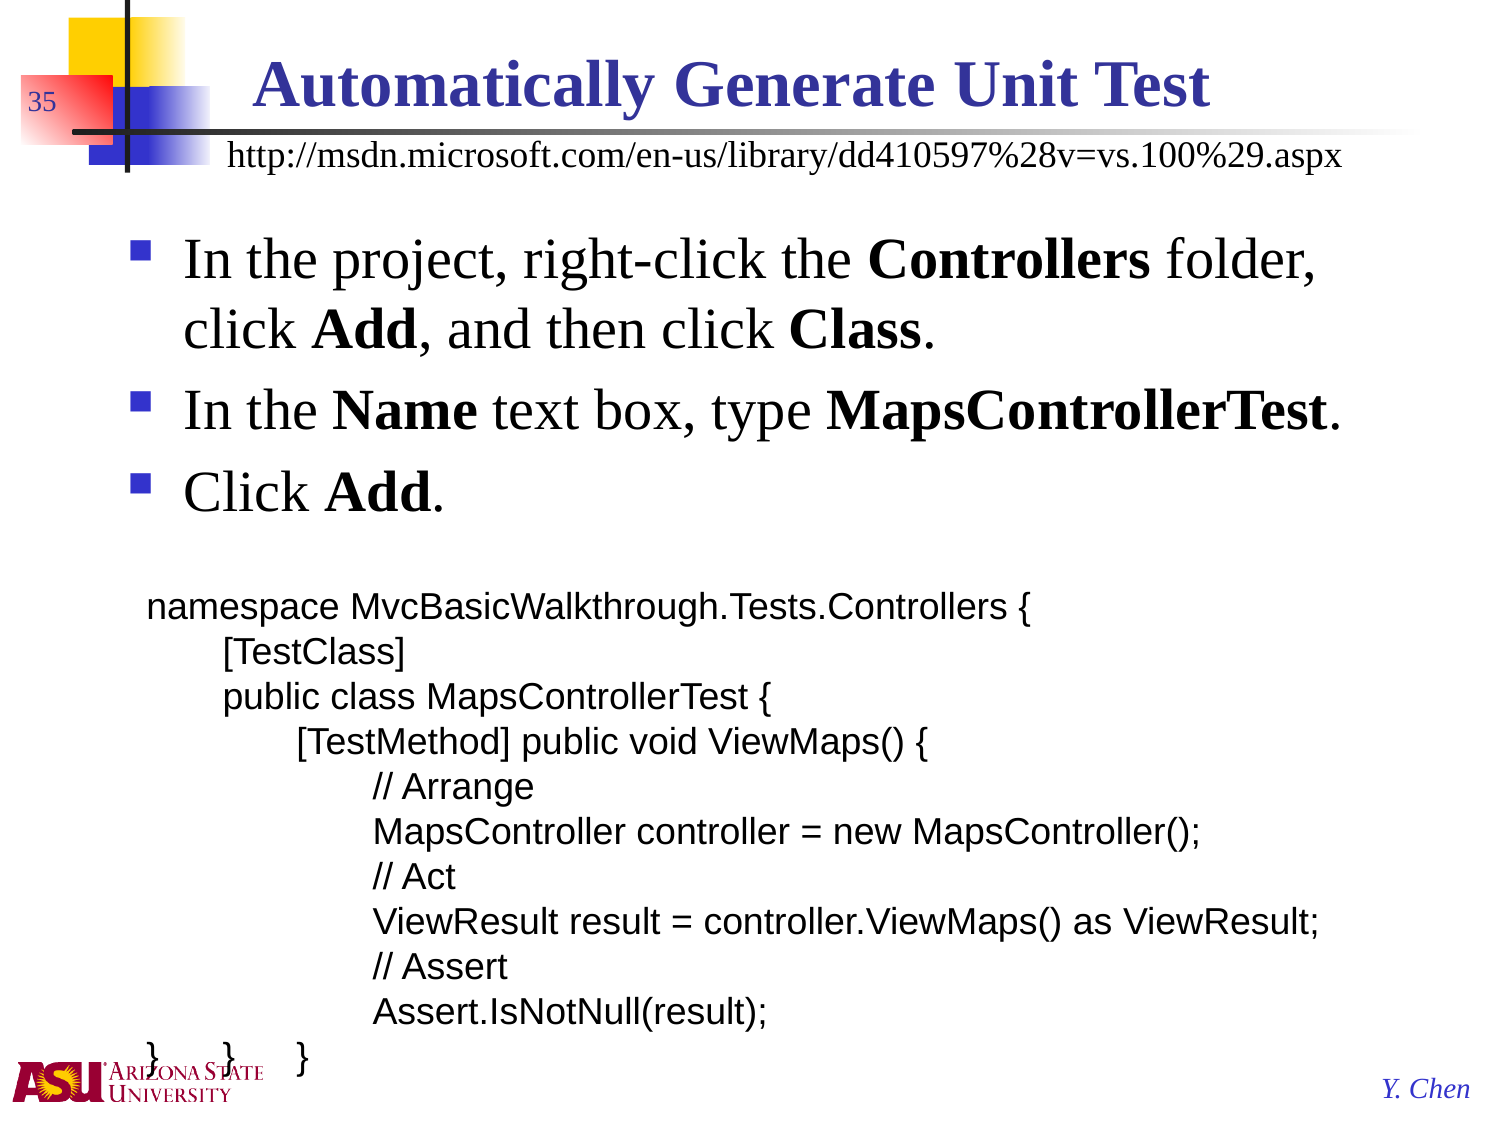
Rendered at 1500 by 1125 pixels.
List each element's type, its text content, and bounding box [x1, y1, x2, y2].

title Automatically Generate Unit Test [237, 24, 1488, 128]
text_box http://msdn.microsoft.com/en-us/library/dd410597%28v=vs.100%29.aspx [212, 122, 1425, 183]
text_box namespace MvcBasicWalkthrough.Tests.Controllers { [TestClass] public class MapsControllerTest { [TestMethod] public void ViewMaps() { // Arrange MapsController controller = new MapsController(); // Act ViewResult result = controller.ViewMaps() as ViewResult; // Assert Assert.IsNotNull(result); } } } [131, 574, 1346, 1085]
slide_number 35 [12, 49, 126, 126]
list In the project, right-click the Controllers folder, click Add, and then click Class. In the Name text box, type MapsControllerTest. Click Add. [112, 212, 1469, 538]
picture [12, 1062, 263, 1102]
